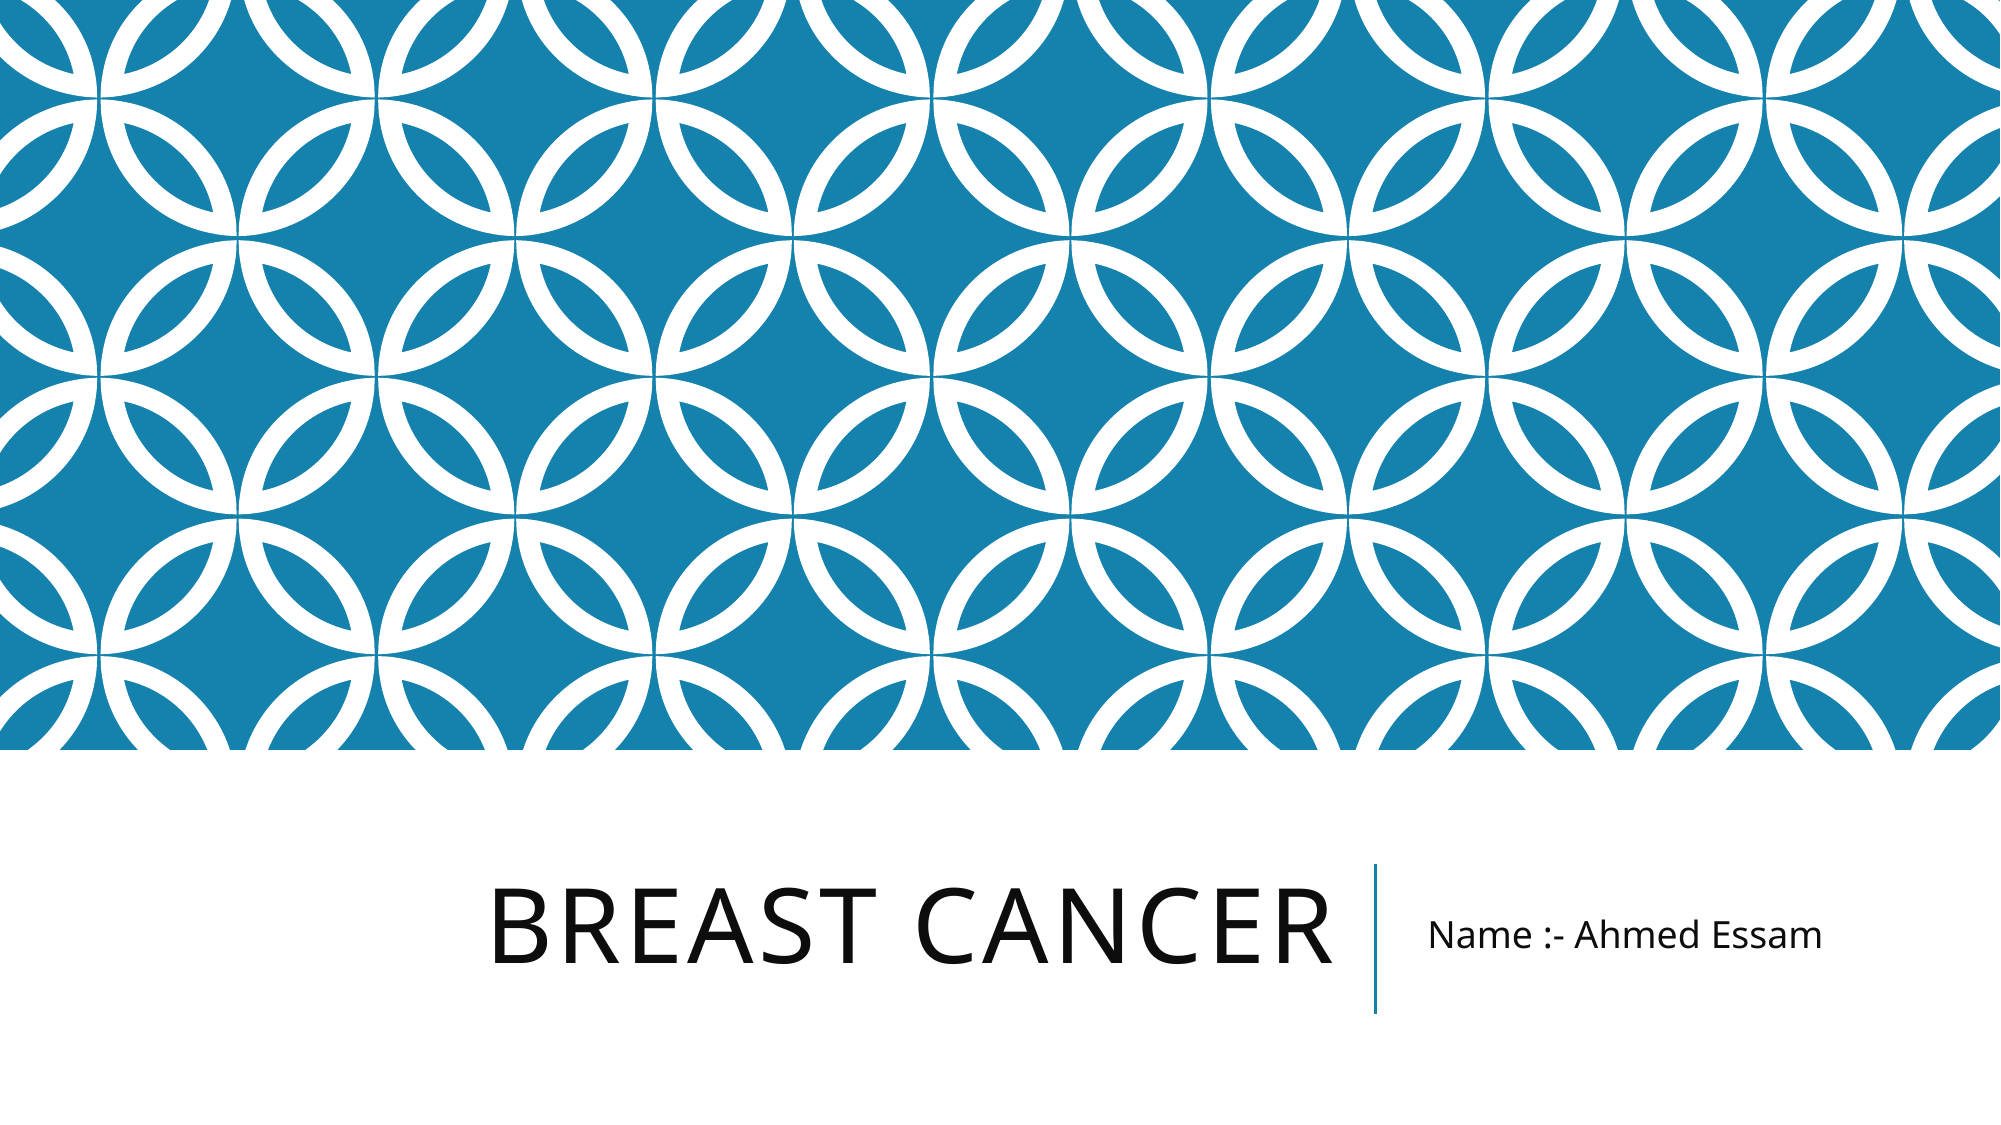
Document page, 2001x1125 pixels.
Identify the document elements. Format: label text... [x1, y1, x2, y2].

subtitle Name :- Ahmed Essam [1412, 813, 1938, 1054]
title breast cancer [75, 813, 1350, 1054]
